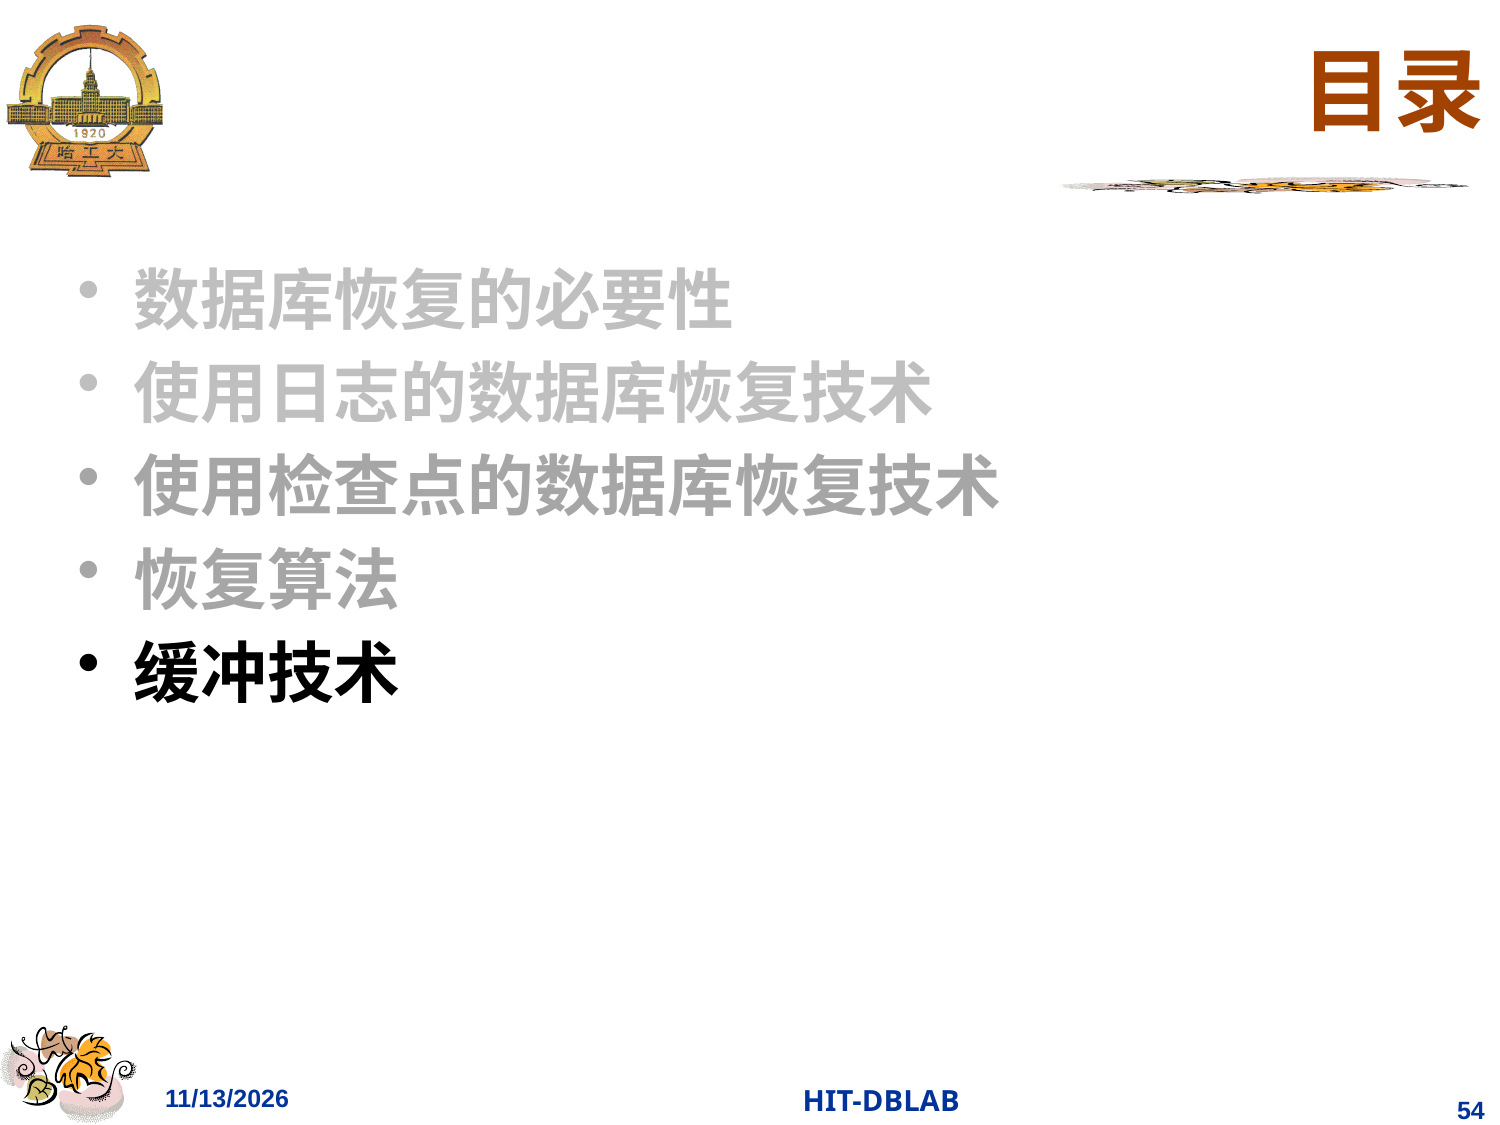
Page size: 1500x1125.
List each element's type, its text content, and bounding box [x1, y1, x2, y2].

title 目录 [162, 0, 1500, 176]
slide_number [149, 1074, 413, 1125]
slide_number 54 [1437, 1087, 1500, 1125]
picture [0, 24, 175, 182]
footer HIT-DBLAB [524, 1074, 1238, 1125]
list 数据库恢复的必要性 使用日志的数据库恢复技术 使用检查点的数据库恢复技术 恢复算法 缓冲技术 [62, 249, 1476, 1026]
